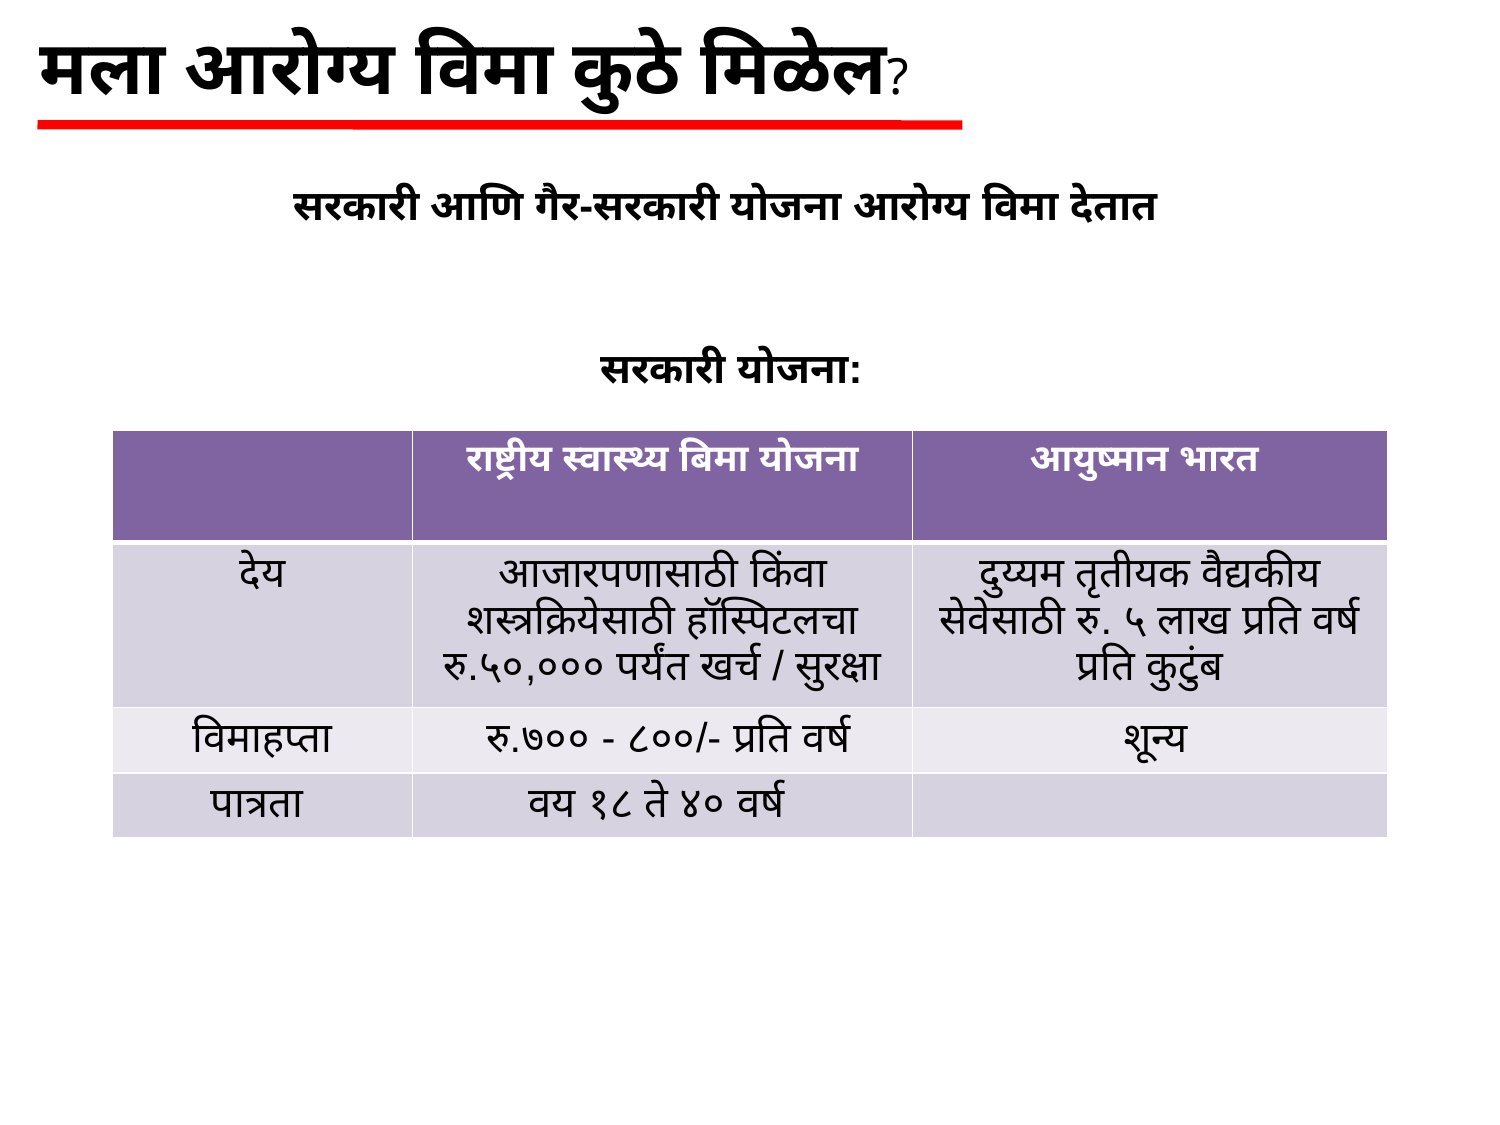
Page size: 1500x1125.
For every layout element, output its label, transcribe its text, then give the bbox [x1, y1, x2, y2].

text_box सरकारी आणि गैर-सरकारी योजना आरोग्य विमा देतात [262, 171, 1200, 237]
table_cell देय [113, 545, 412, 707]
table_cell रु.७०० - ८००/- प्रति वर्ष [413, 708, 912, 772]
table_header [113, 431, 412, 540]
text_box मला आरोग्य विमा कुठे मिळेल? [24, 12, 1038, 118]
table_cell विमाहप्ता [113, 708, 412, 772]
table_cell आजारपणासाठी किंवा शस्त्रक्रियेसाठी हॉस्पिटलचा रु.५०,००० पर्यंत खर्च / सुरक्षा [413, 545, 912, 707]
table_header राष्ट्रीय स्वास्थ्य बिमा योजना [413, 431, 912, 540]
table_cell दुय्यम तृतीयक वैद्यकीय सेवेसाठी रु. ५ लाख प्रति वर्ष प्रति कुटुंब [913, 545, 1387, 707]
table_cell वय १८ ते ४० वर्ष [413, 774, 912, 837]
text_box सरकारी योजना: [362, 334, 1100, 400]
table_cell शून्य [913, 708, 1387, 772]
table_cell पात्रता [113, 774, 412, 837]
table_cell [913, 774, 1387, 837]
table_header आयुष्मान भारत [913, 431, 1387, 540]
